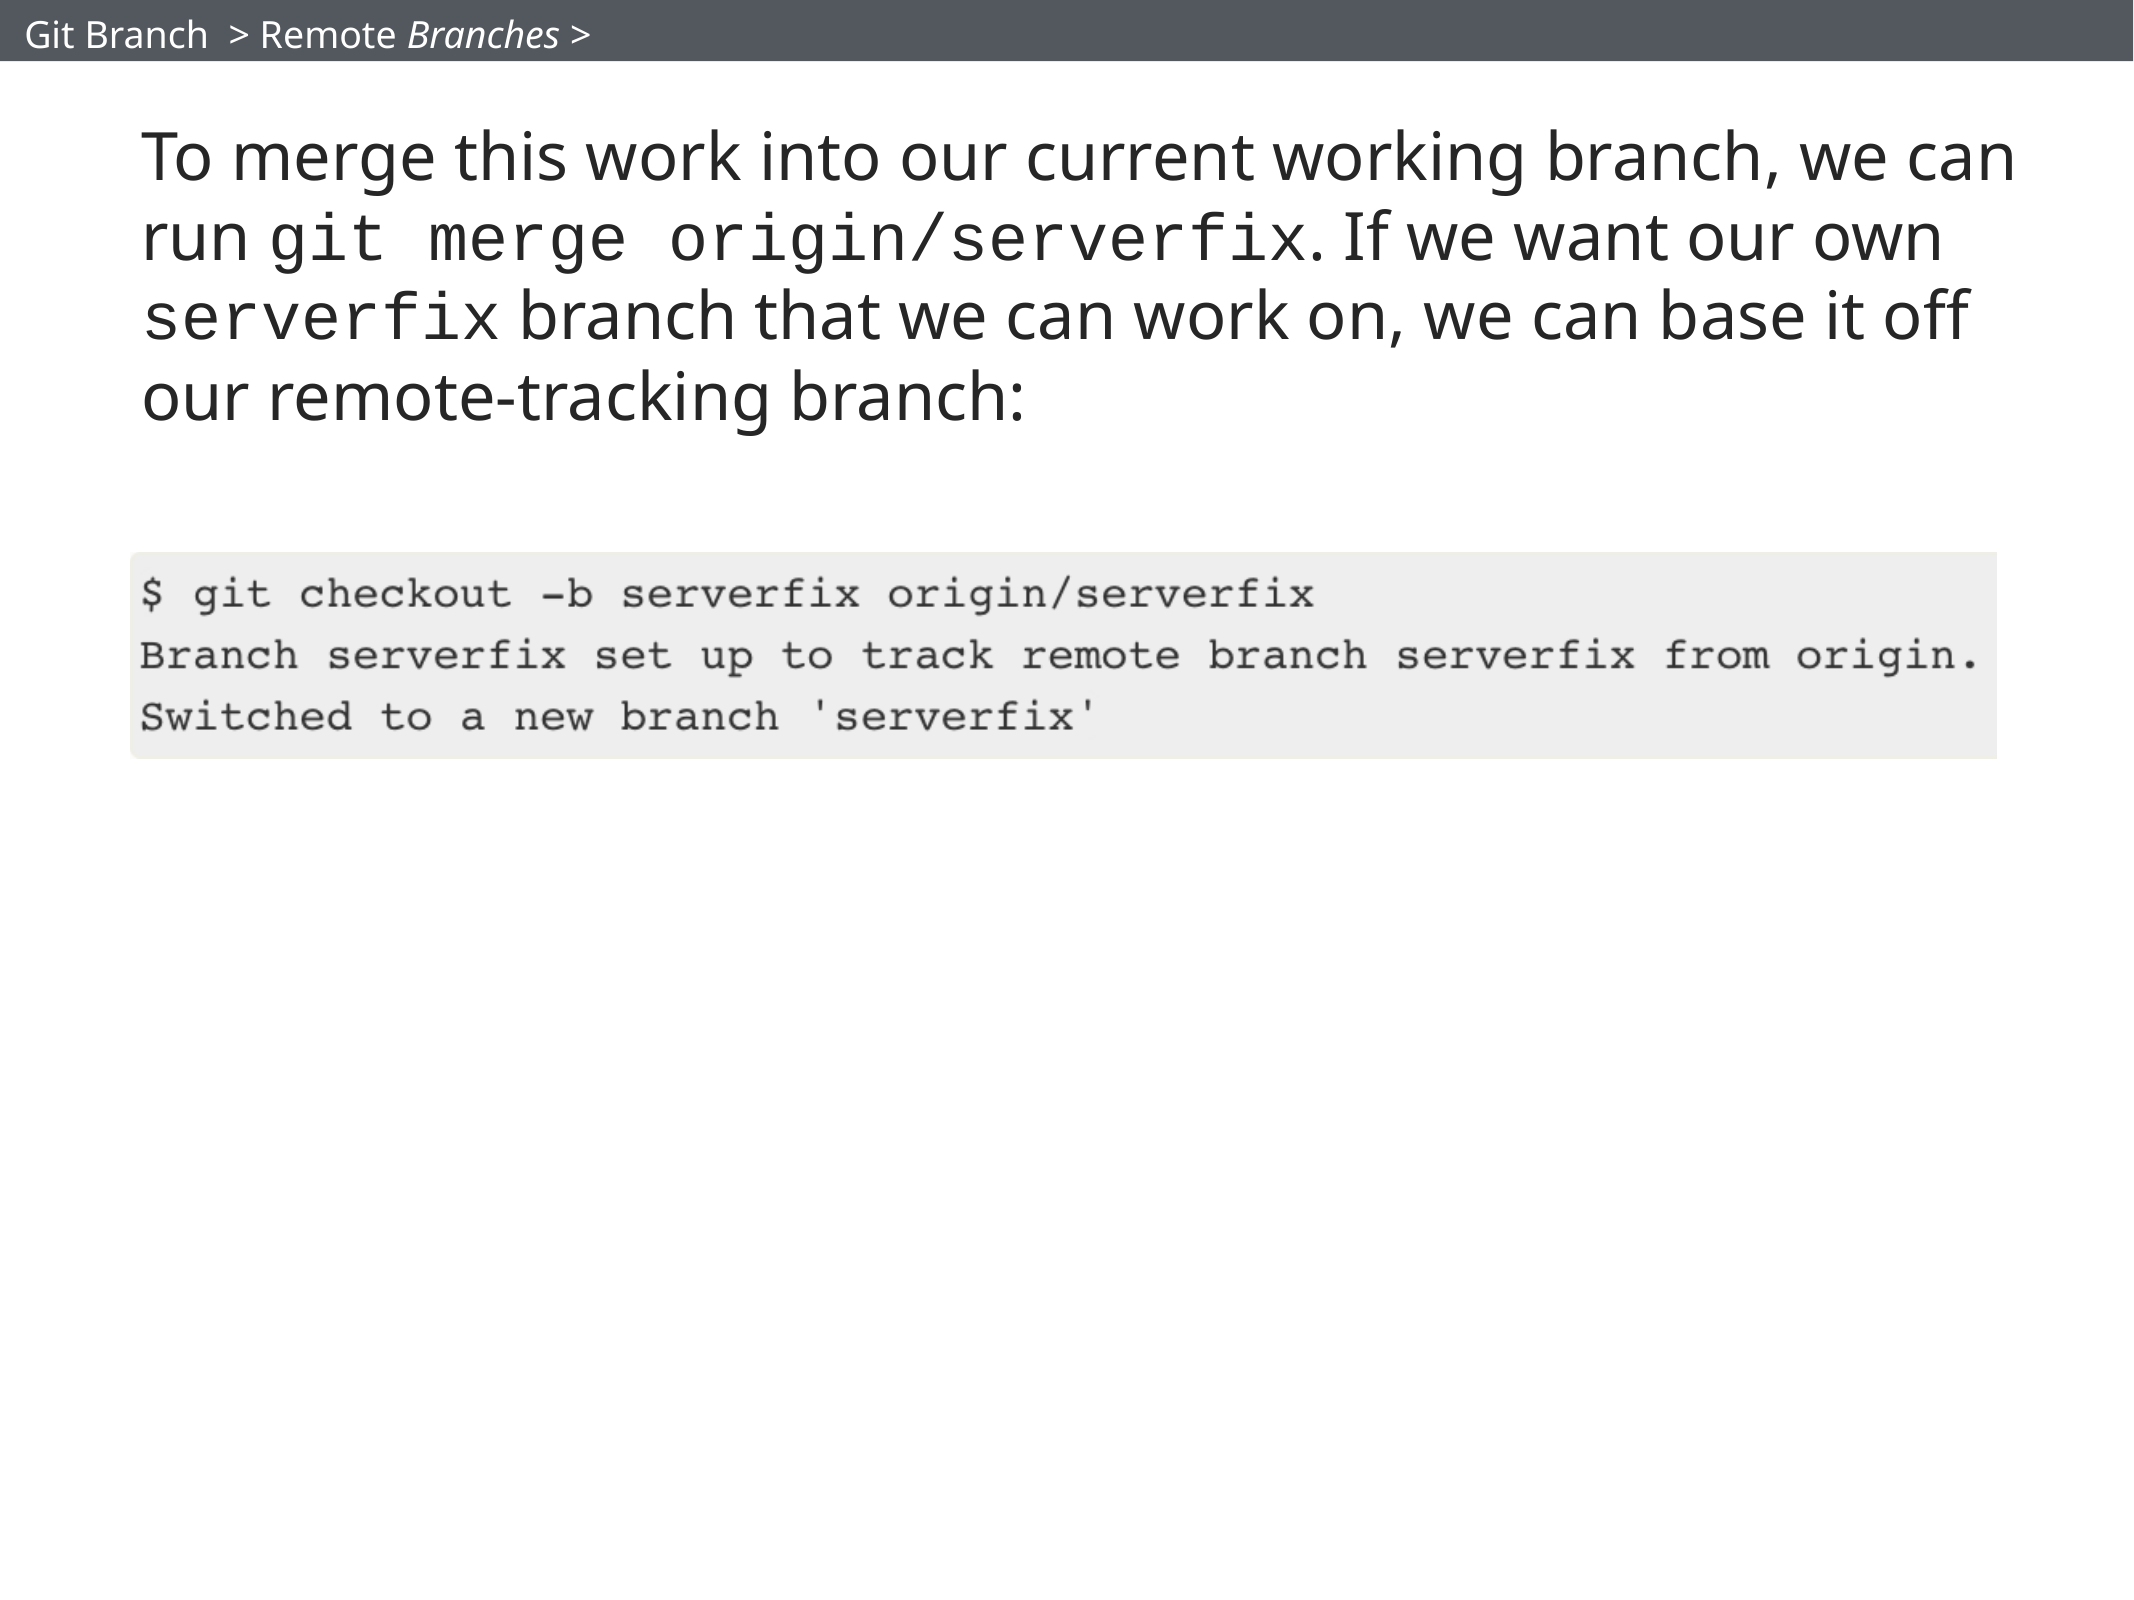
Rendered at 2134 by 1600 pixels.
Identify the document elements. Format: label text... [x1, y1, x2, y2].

text_box Git Branch > Remote Branches > [16, 2, 601, 65]
list To merge this work into our current working branch, we can run git merge origin/serverfix. If we want our own serverfix branch that we can work on, we can base it off our remote-tracking branch: [129, 82, 2051, 465]
picture [130, 552, 1997, 759]
